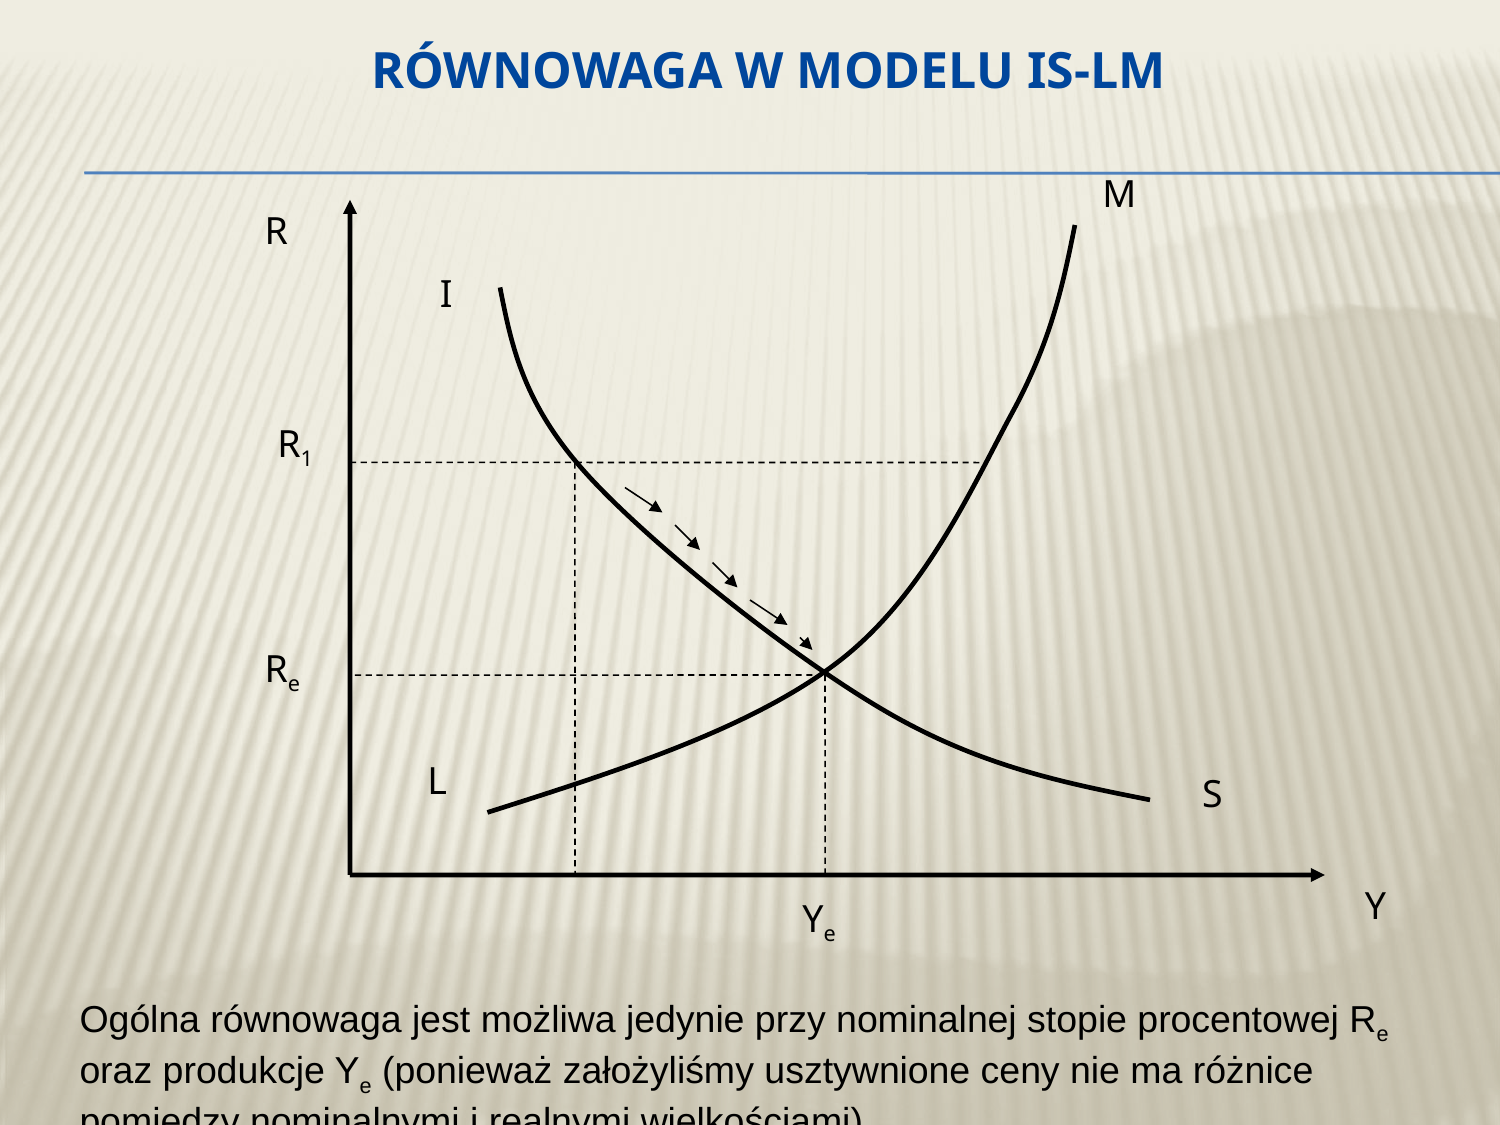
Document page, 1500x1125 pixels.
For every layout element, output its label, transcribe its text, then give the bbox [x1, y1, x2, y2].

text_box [249, 162, 1451, 951]
text_box Ogólna równowaga jest możliwa jedynie przy nominalnej stopie procentowej Re oraz produkcje Ye (ponieważ założyliśmy usztywnione ceny nie ma różnice pomiędzy nominalnymi i realnymi wielkościami) [64, 987, 1471, 1125]
title Równowaga w modelu IS-LM [112, 0, 1425, 138]
